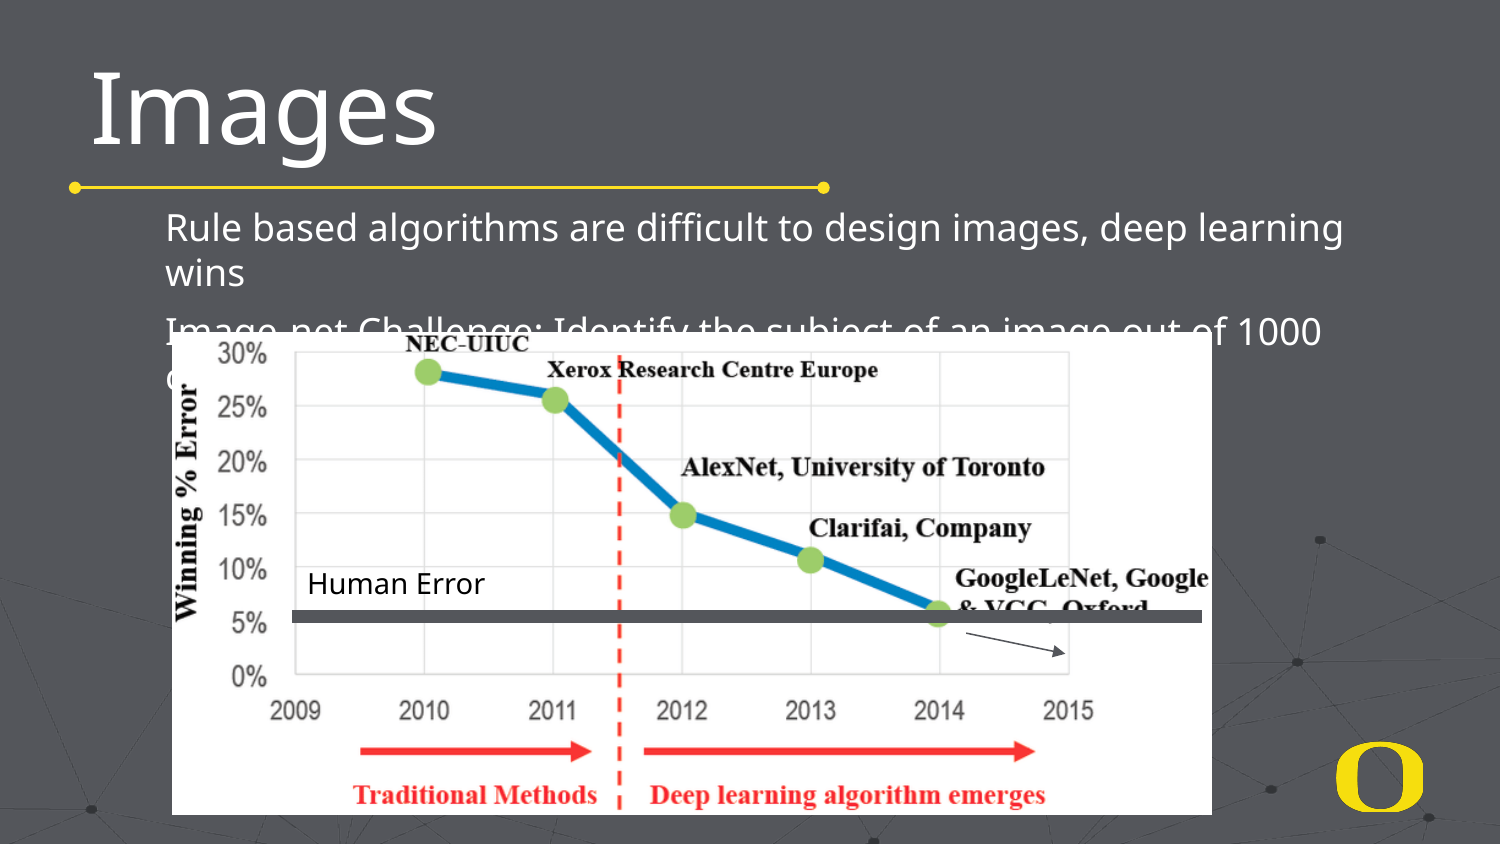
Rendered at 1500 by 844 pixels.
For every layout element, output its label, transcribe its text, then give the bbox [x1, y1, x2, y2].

picture [171, 332, 1212, 815]
title Images [75, 33, 1425, 175]
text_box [965, 632, 1066, 654]
picture [1336, 741, 1423, 812]
list Rule based algorithms are difficult to design images, deep learning wins Image-net Challenge: Identify the subject of an image out of 1000 classes [75, 196, 1425, 725]
